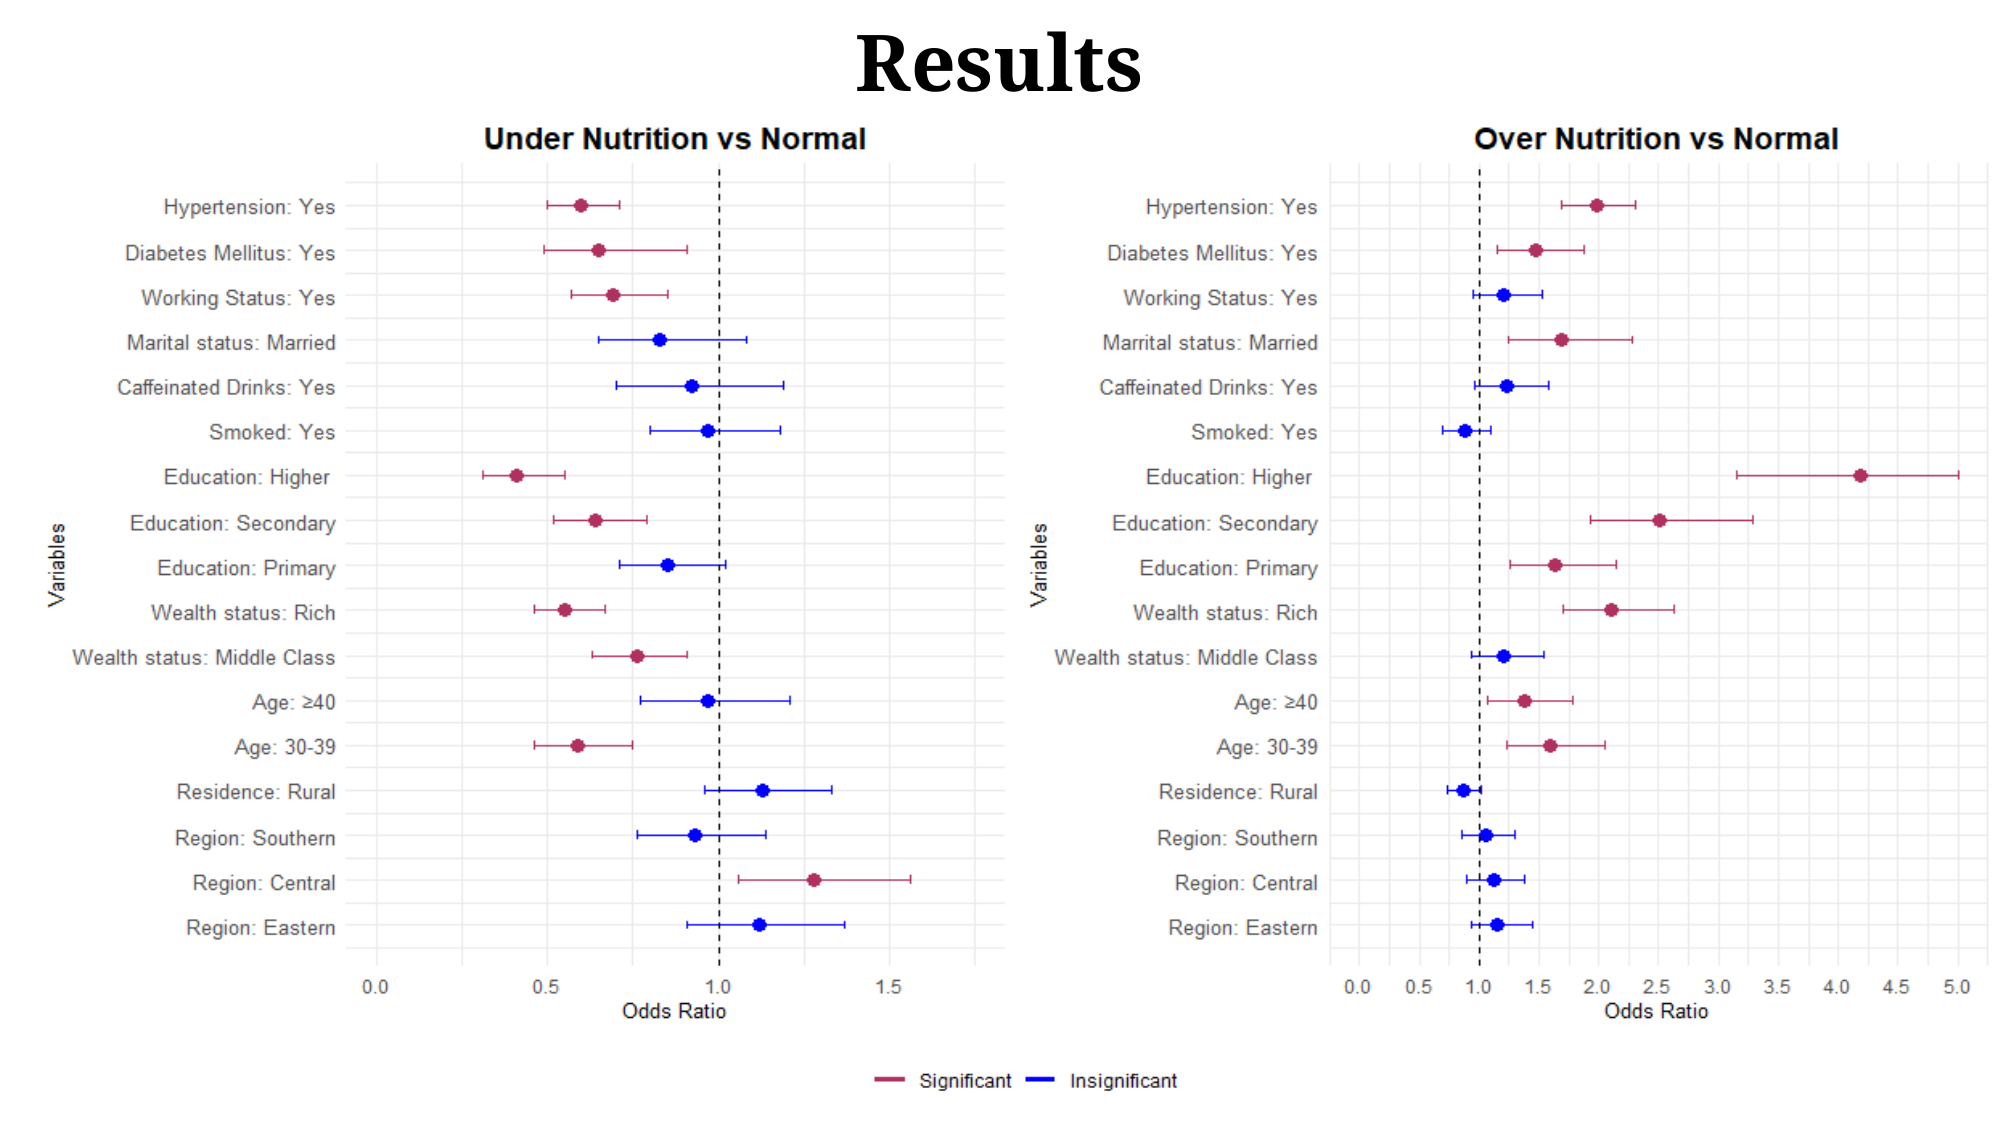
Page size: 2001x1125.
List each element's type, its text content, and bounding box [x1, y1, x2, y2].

picture [33, 114, 2000, 1125]
title Results [205, 5, 1794, 114]
